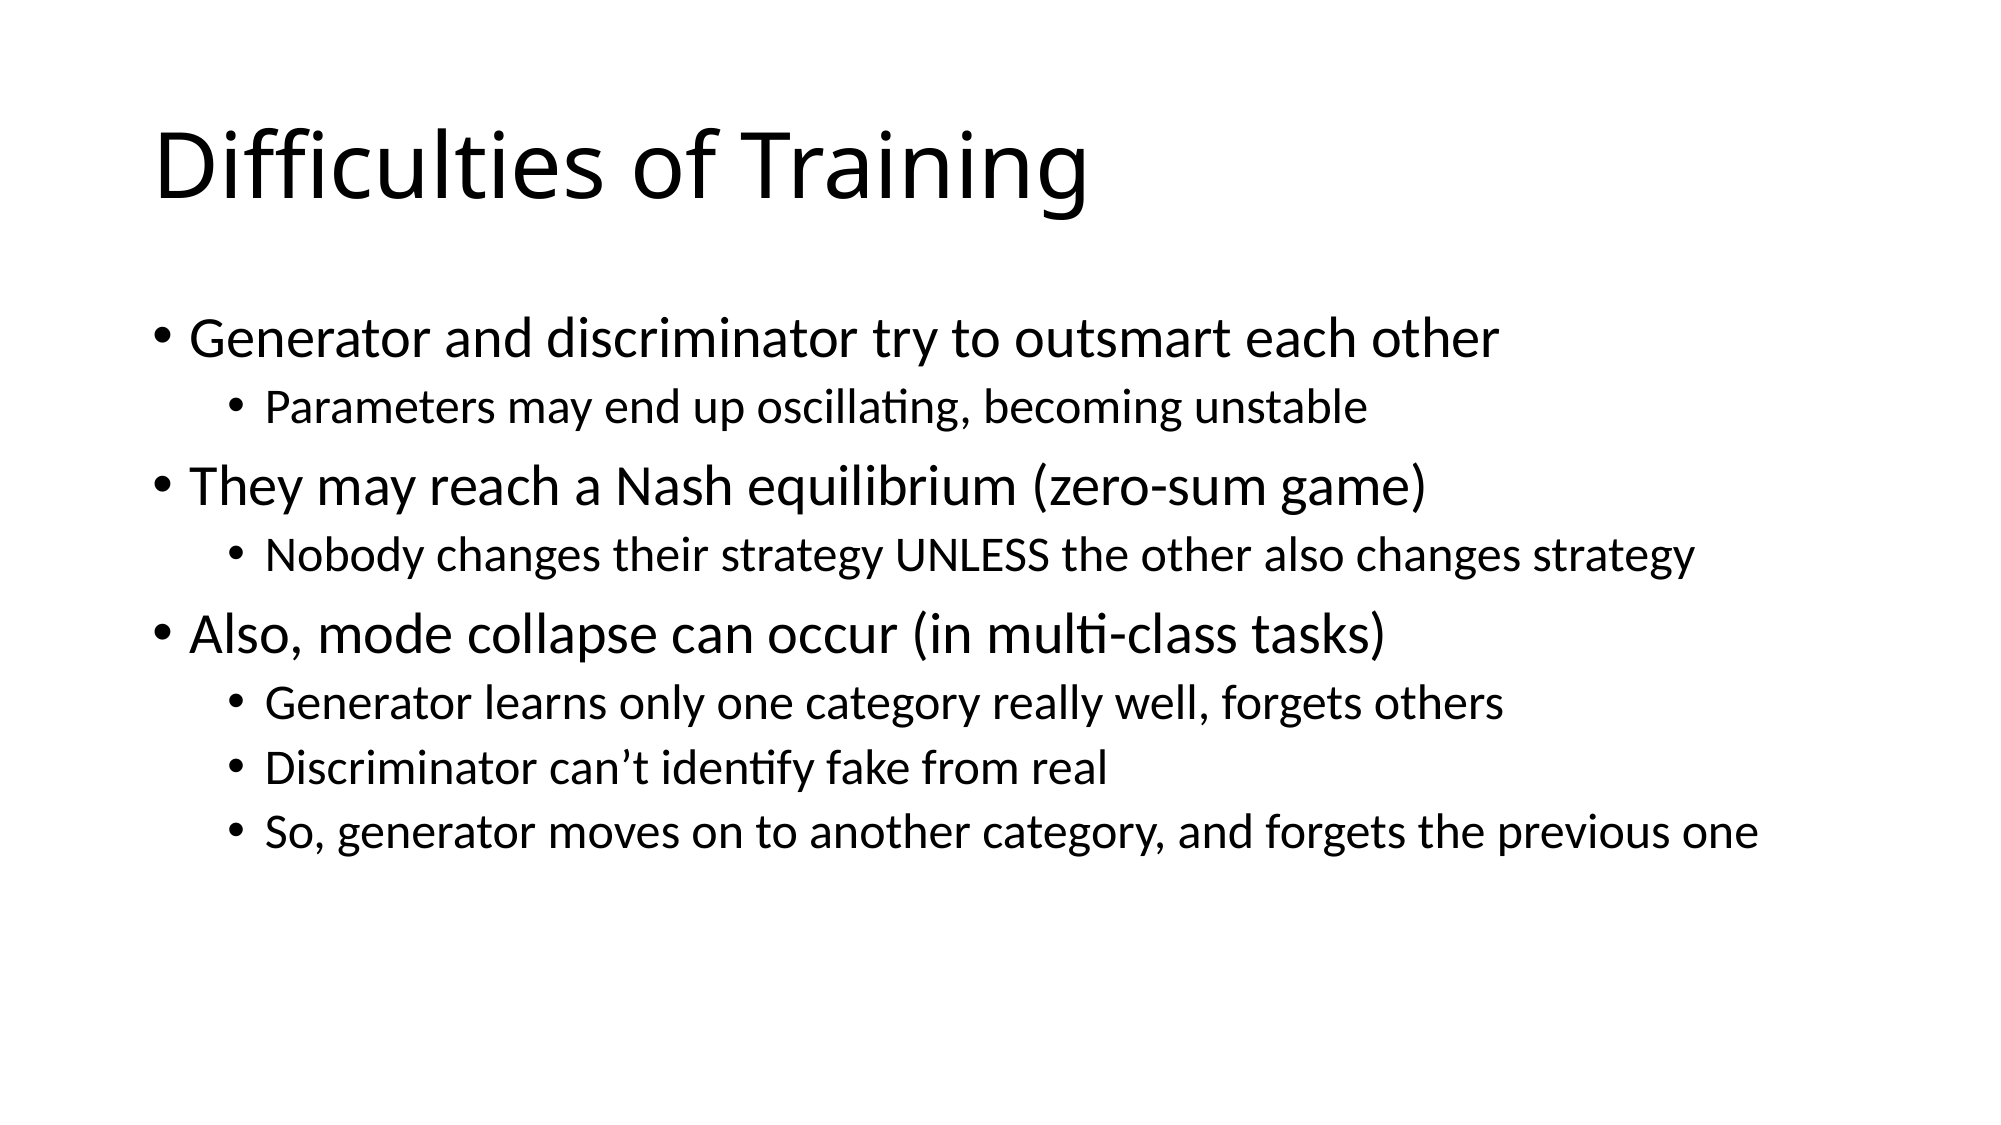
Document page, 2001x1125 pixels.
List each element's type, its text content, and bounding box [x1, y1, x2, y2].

title Difficulties of Training [137, 59, 1863, 278]
list Generator and discriminator try to outsmart each other Parameters may end up oscillating, becoming unstable They may reach a Nash equilibrium (zero-sum game) Nobody changes their strategy UNLESS the other also changes strategy Also, mode collapse can occur (in multi-class tasks) Generator learns only one category really well, forgets others Discriminator can’t identify fake from real So, generator moves on to another category, and forgets the previous one [137, 299, 1863, 1014]
